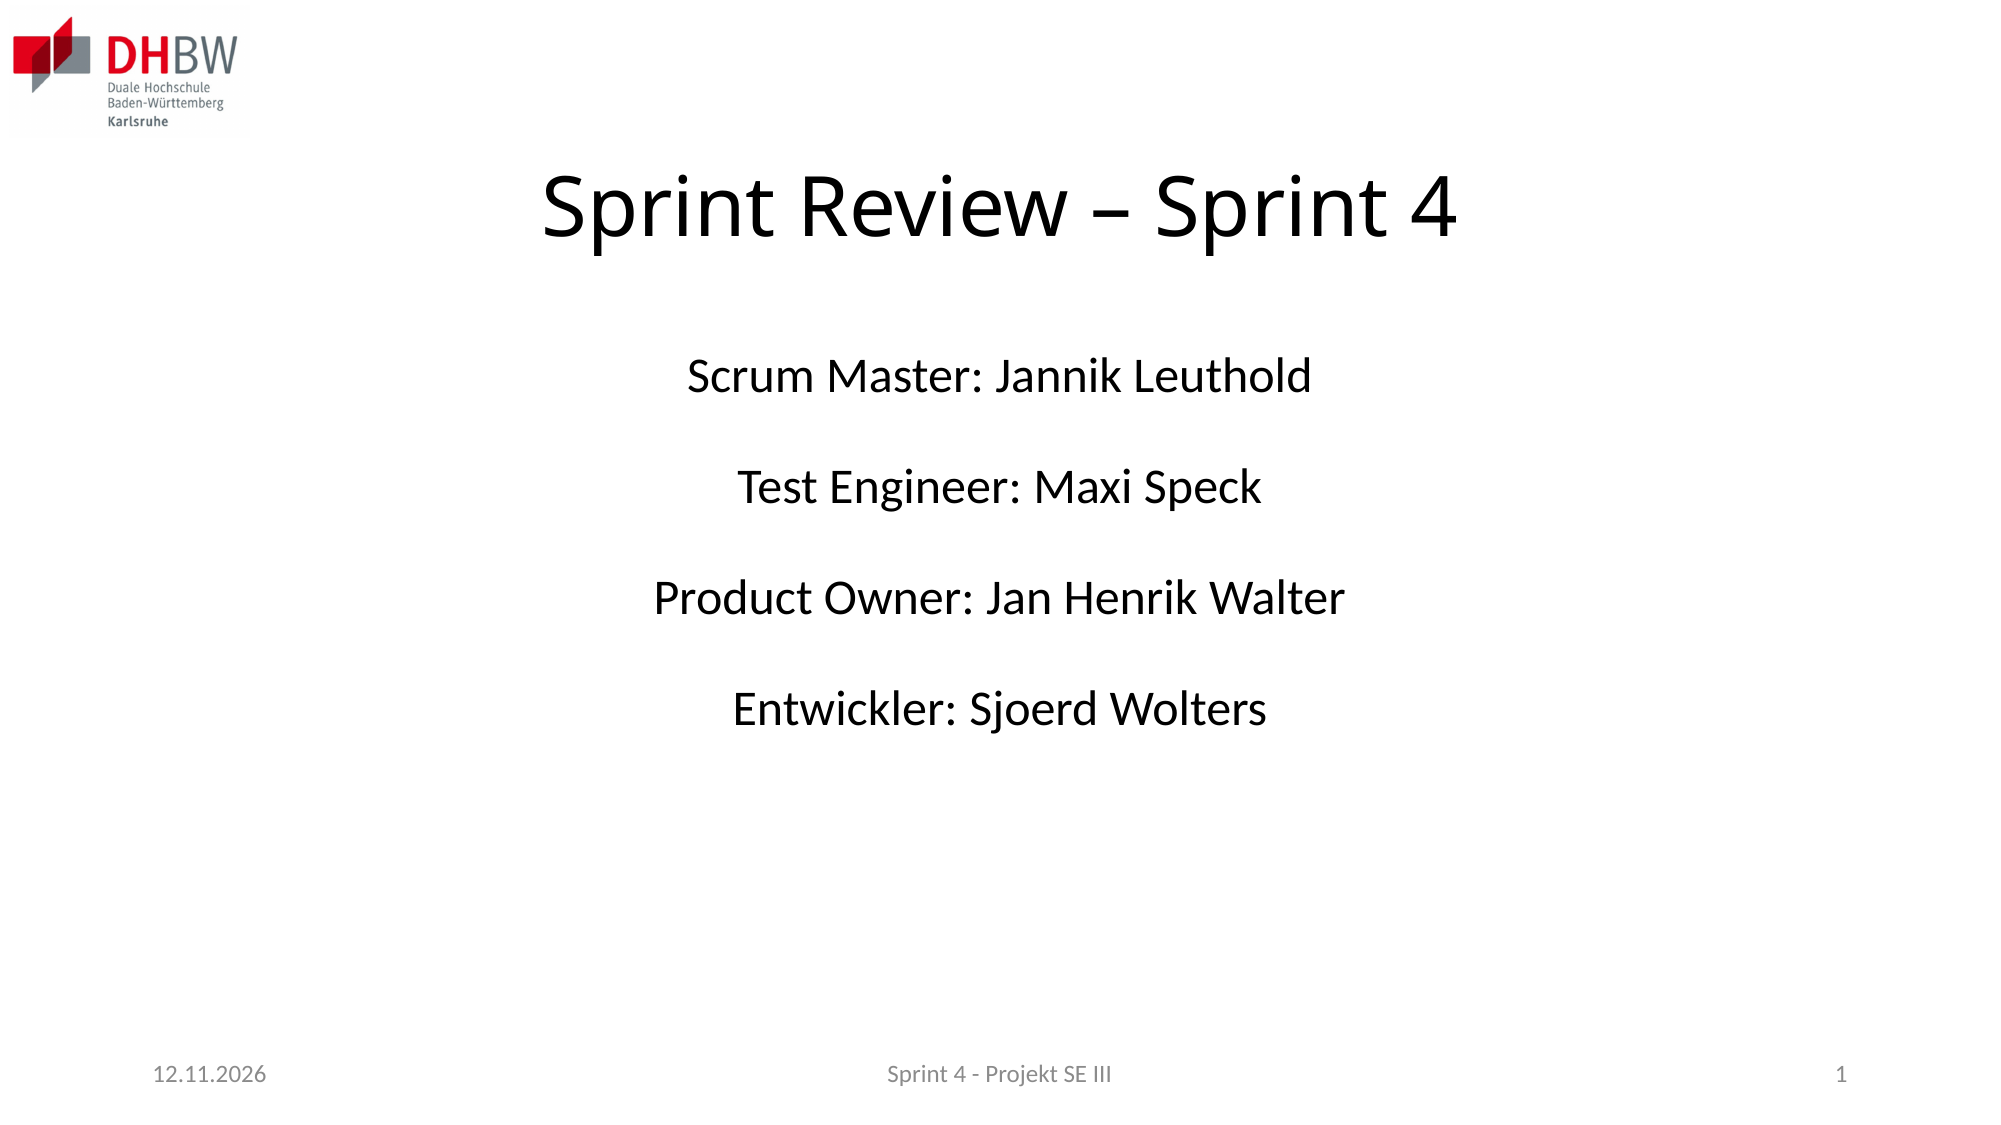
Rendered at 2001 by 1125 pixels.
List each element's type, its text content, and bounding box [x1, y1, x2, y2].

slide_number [137, 1042, 588, 1103]
picture [9, 5, 250, 138]
footer Sprint 4 - Projekt SE III [662, 1042, 1338, 1103]
title Sprint Review – Sprint 4 [249, 142, 1750, 263]
subtitle Scrum Master: Jannik Leuthold Test Engineer: Maxi Speck Product Owner: Jan Henrik Walter Entwickler: Sjoerd Wolters [249, 305, 1750, 875]
slide_number 1 [1412, 1042, 1863, 1103]
